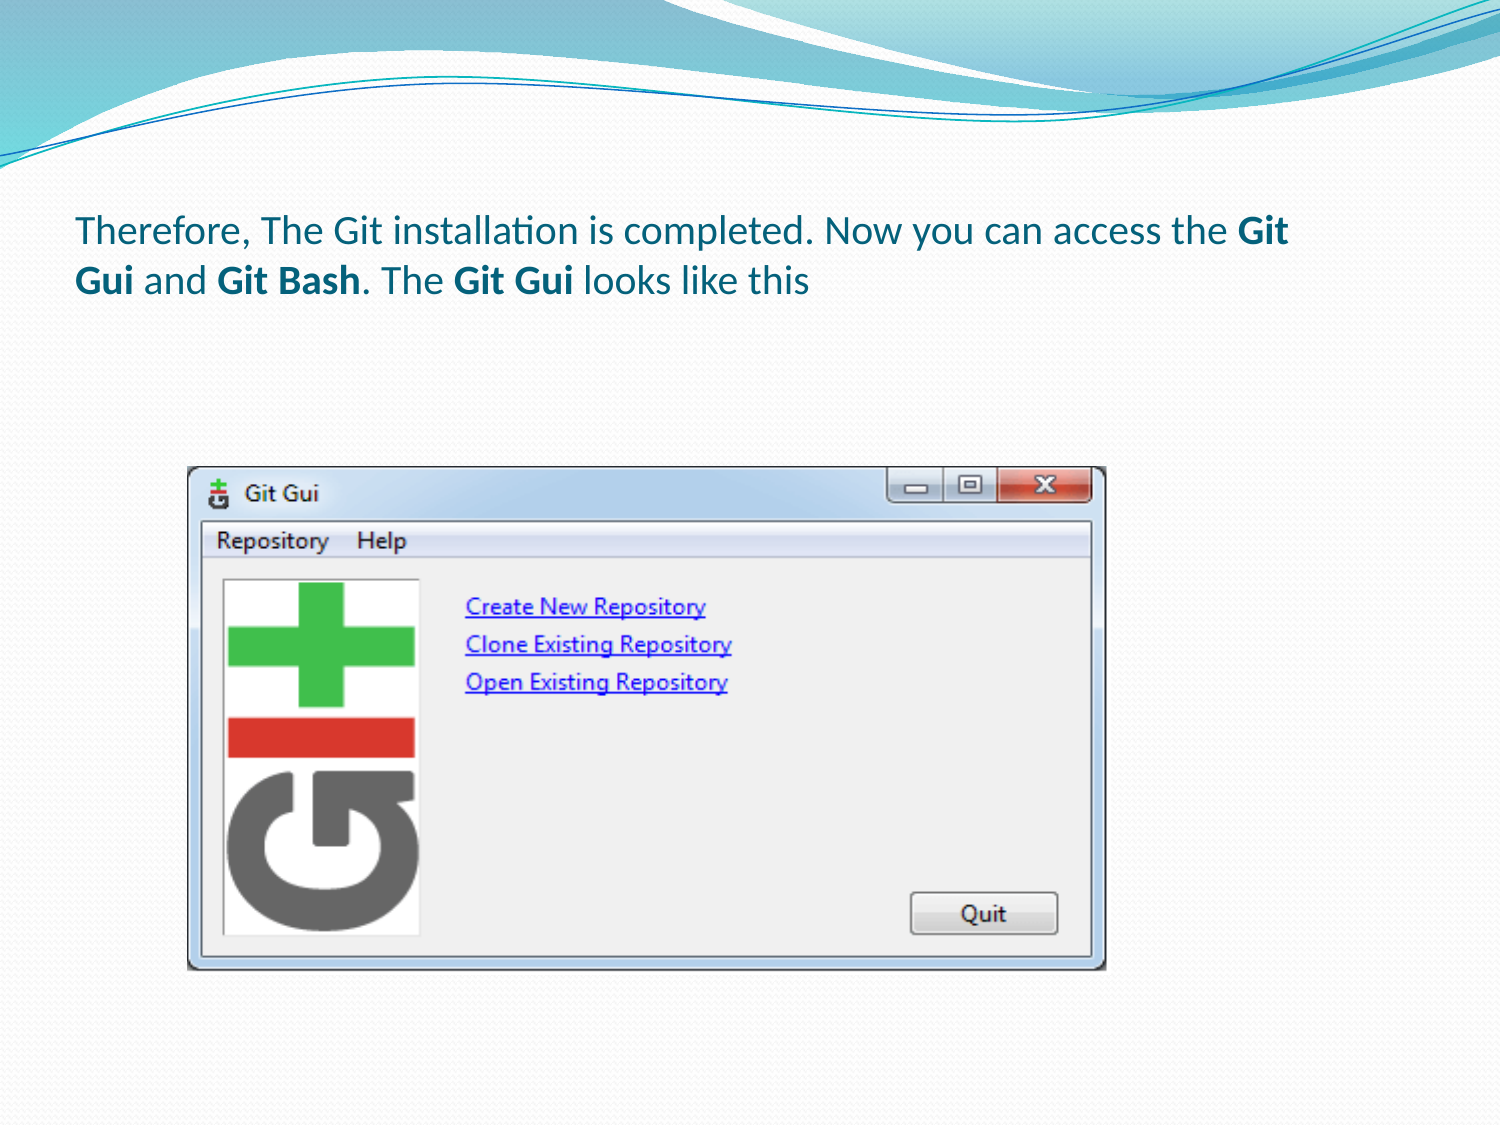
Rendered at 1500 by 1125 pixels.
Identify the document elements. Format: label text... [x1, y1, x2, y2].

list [187, 466, 1111, 976]
title Therefore, The Git installation is completed. Now you can access the Git Gui and Git Bash. The Git Gui looks like this [75, 115, 1425, 303]
